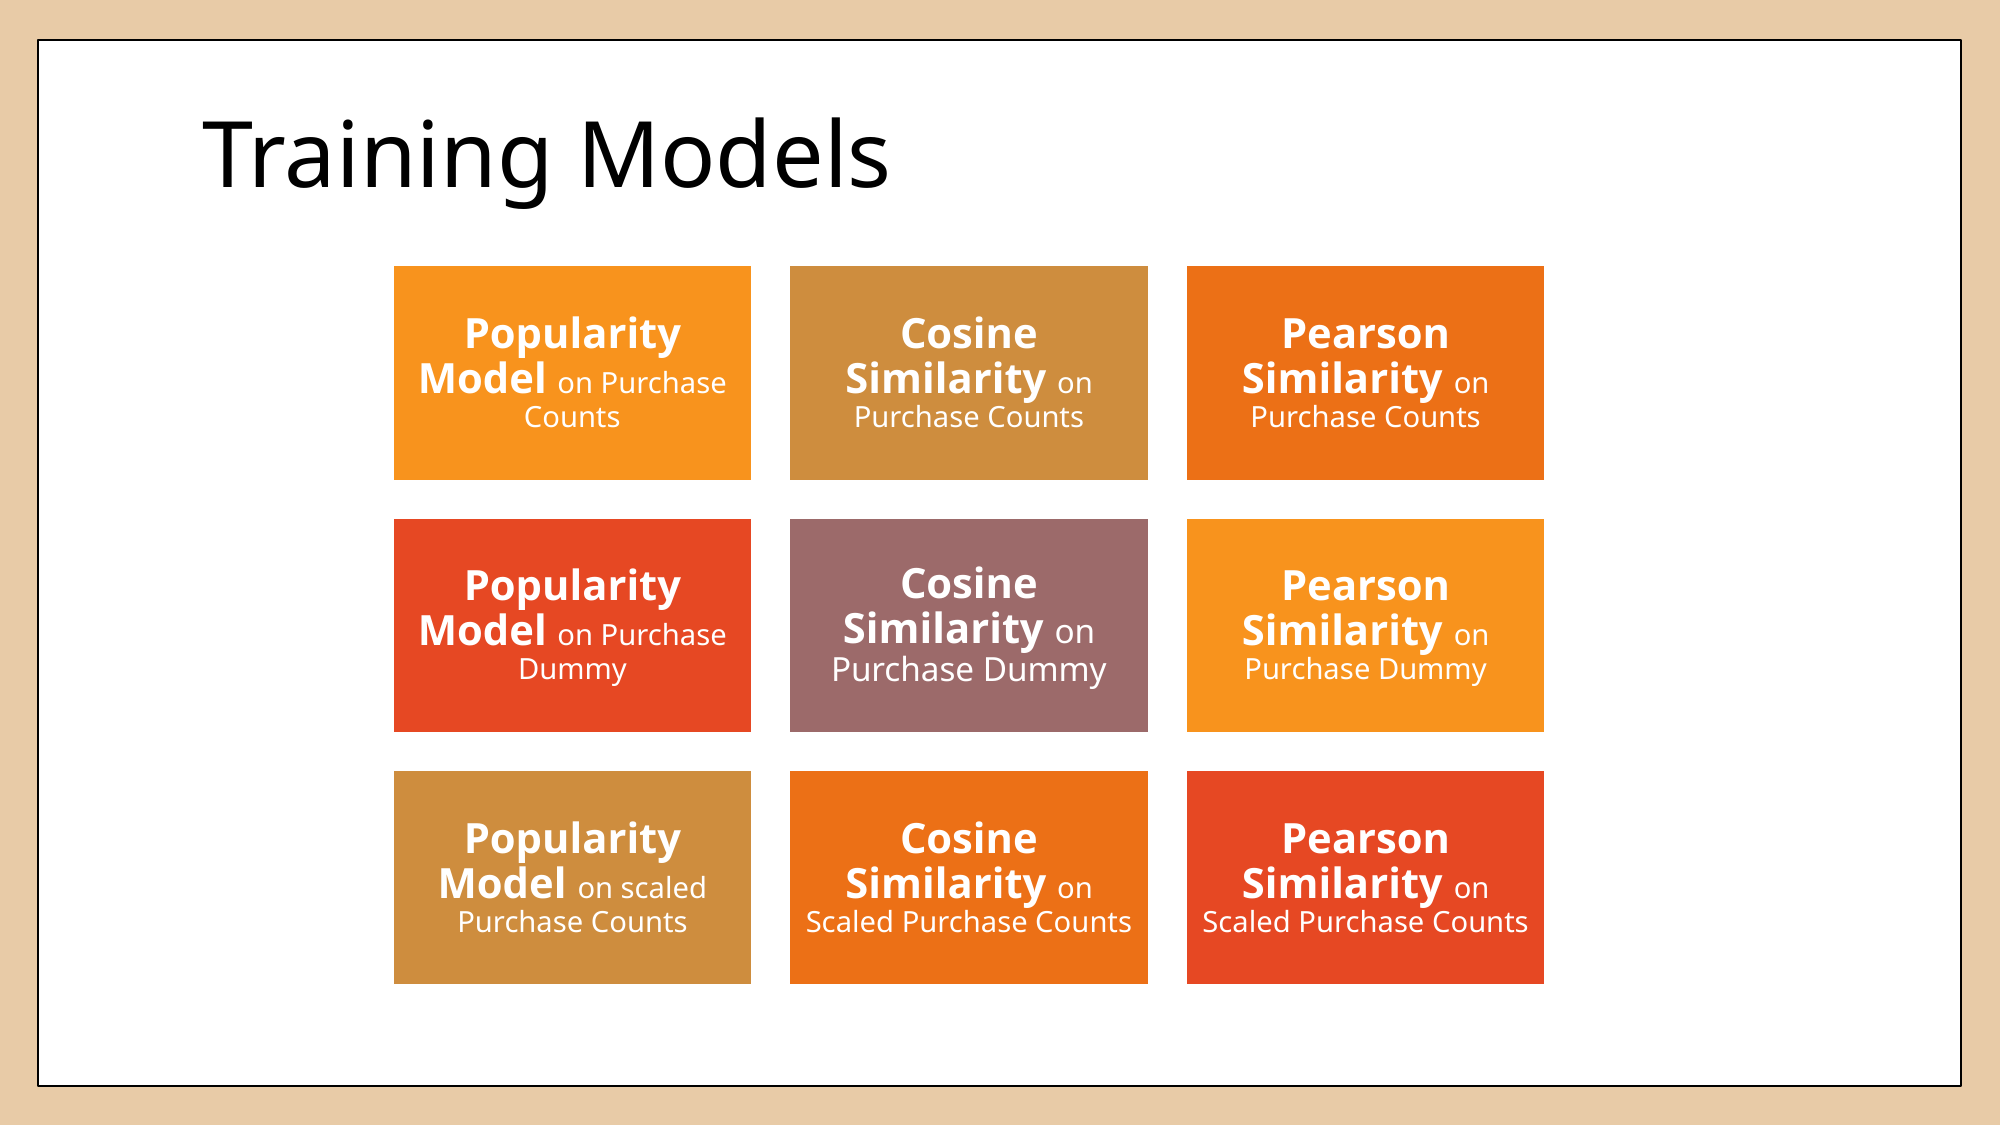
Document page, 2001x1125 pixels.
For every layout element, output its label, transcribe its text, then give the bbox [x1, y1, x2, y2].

text_box Training Models [187, 99, 1808, 217]
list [220, 264, 1718, 987]
